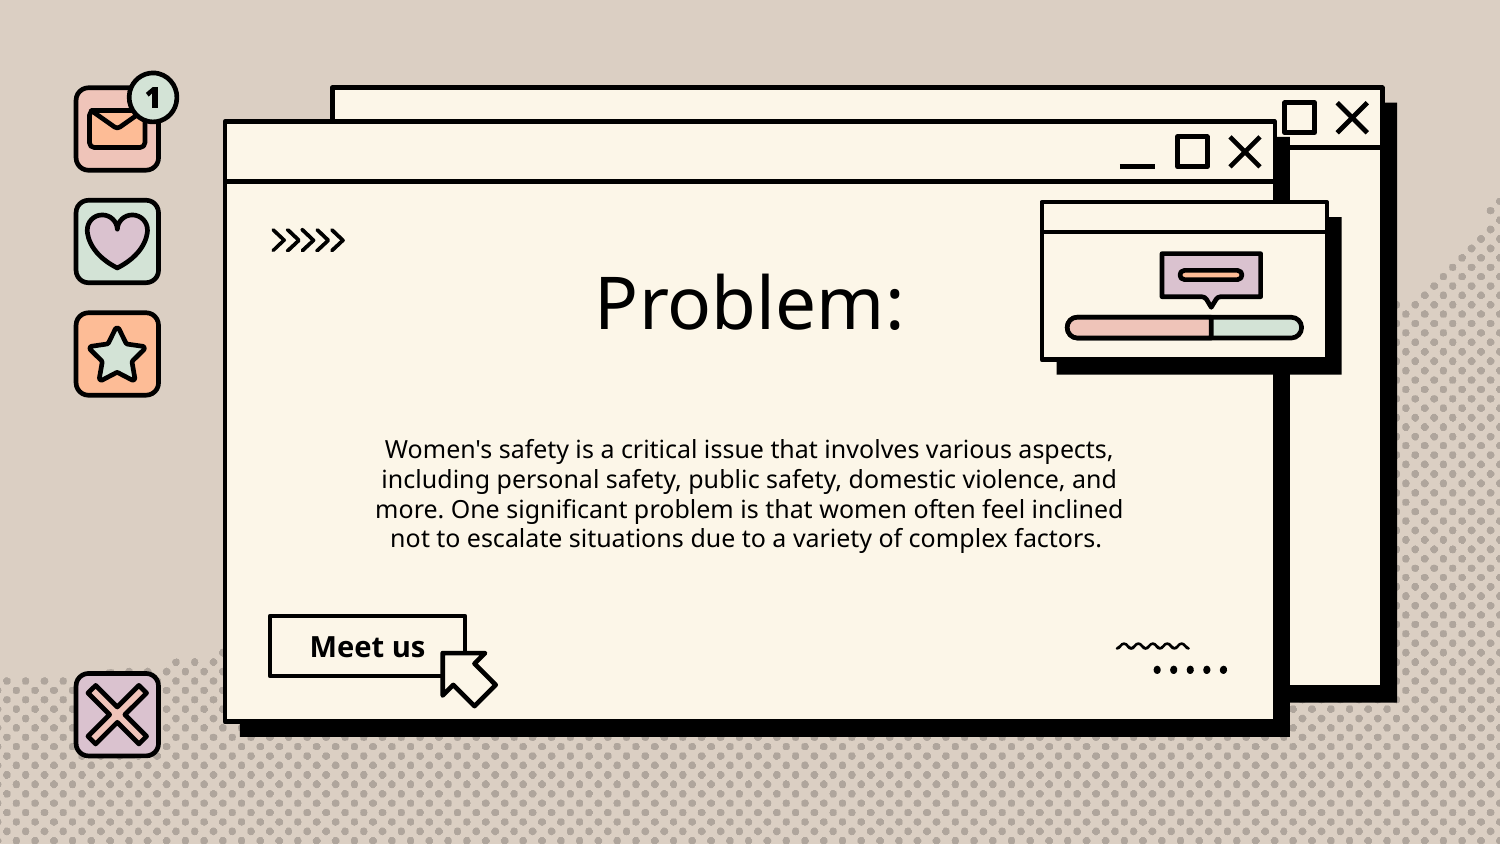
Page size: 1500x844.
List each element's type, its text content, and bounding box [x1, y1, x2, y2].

text_box [442, 653, 496, 707]
text_box [330, 228, 345, 252]
text_box [285, 228, 301, 252]
title Problem: [337, 241, 1036, 355]
subtitle Women's safety is a critical issue that involves various aspects, including personal safety, public safety, domestic violence, and more. One significant problem is that women often feel inclined not to escalate situations due to a variety of complex factors. [337, 418, 1163, 569]
text_box [1203, 665, 1211, 674]
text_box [75, 199, 159, 283]
text_box [1170, 665, 1178, 674]
text_box Meet us [270, 616, 466, 676]
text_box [1041, 201, 1342, 375]
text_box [66, 663, 169, 766]
text_box [1219, 665, 1228, 674]
text_box [300, 227, 316, 252]
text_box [75, 72, 180, 171]
text_box [315, 228, 330, 252]
text_box [271, 228, 287, 252]
text_box [1115, 642, 1190, 650]
text_box [1153, 665, 1161, 674]
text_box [75, 312, 159, 396]
text_box [1186, 665, 1194, 674]
